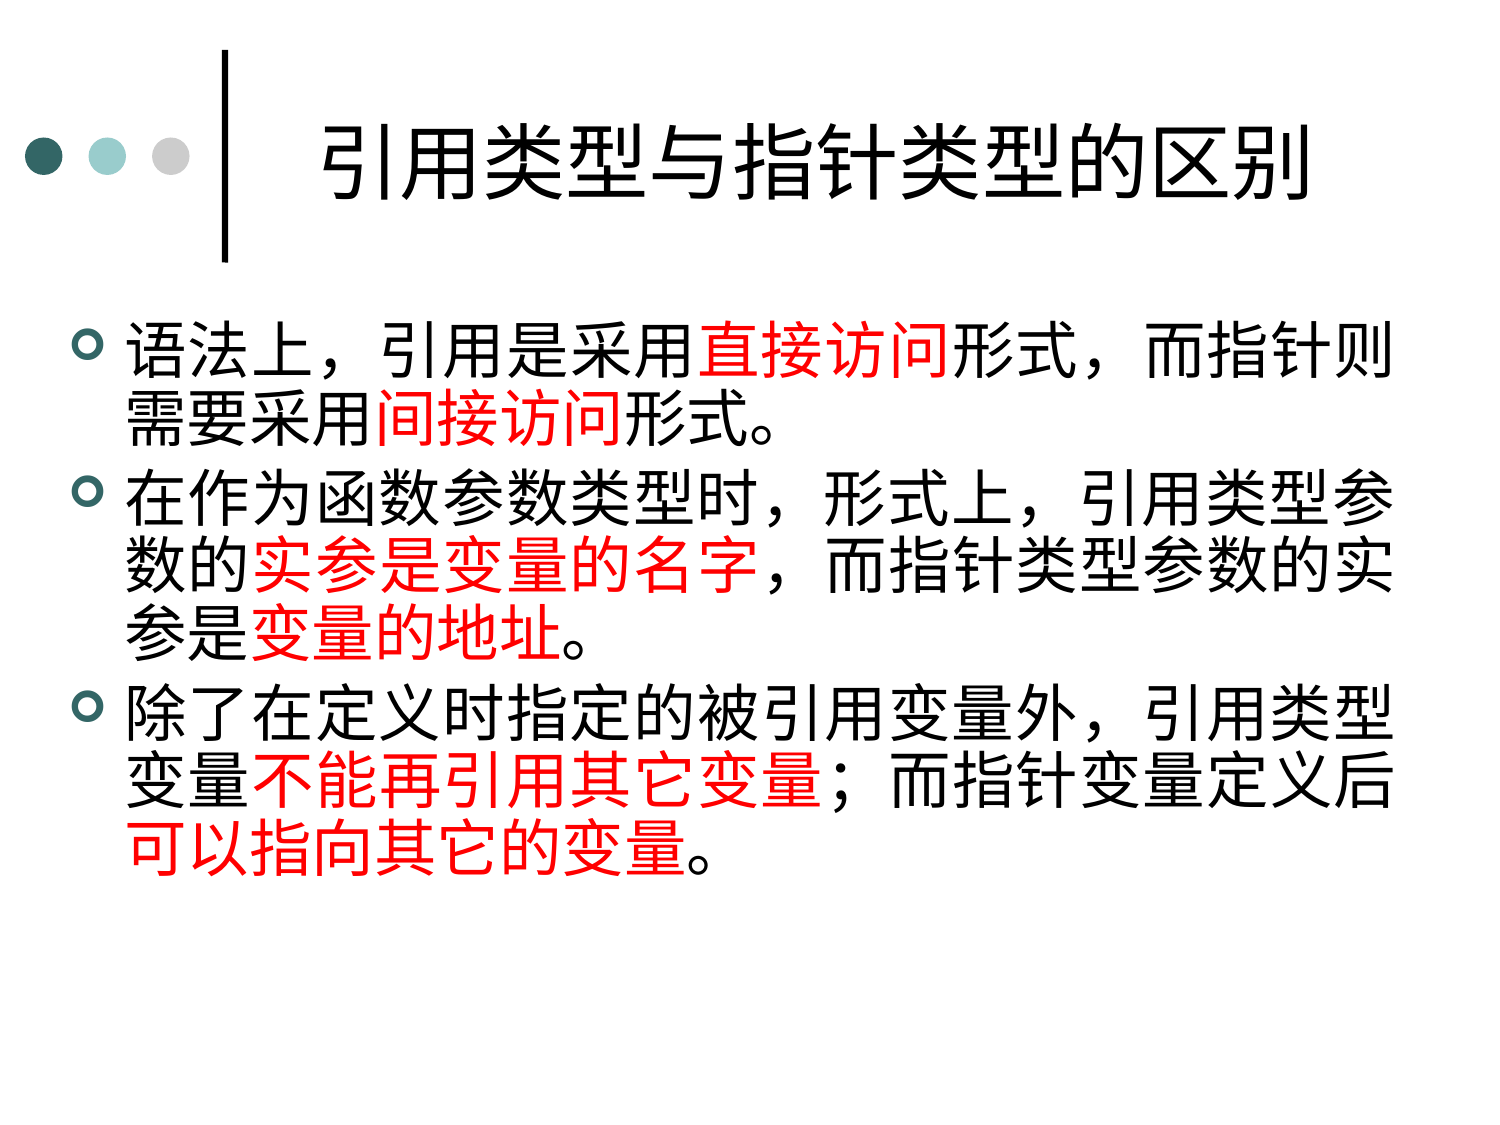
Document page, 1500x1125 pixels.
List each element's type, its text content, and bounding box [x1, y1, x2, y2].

list 语法上，引用是采用直接访问形式，而指针则需要采用间接访问形式。 在作为函数参数类型时，形式上，引用类型参数的实参是变量的名字，而指针类型参数的实参是变量的地址。 除了在定义时指定的被引用变量外，引用类型变量不能再引用其它变量；而指针变量定义后可以指向其它的变量。 [52, 312, 1412, 983]
title 引用类型与指针类型的区别 [300, 66, 1500, 255]
